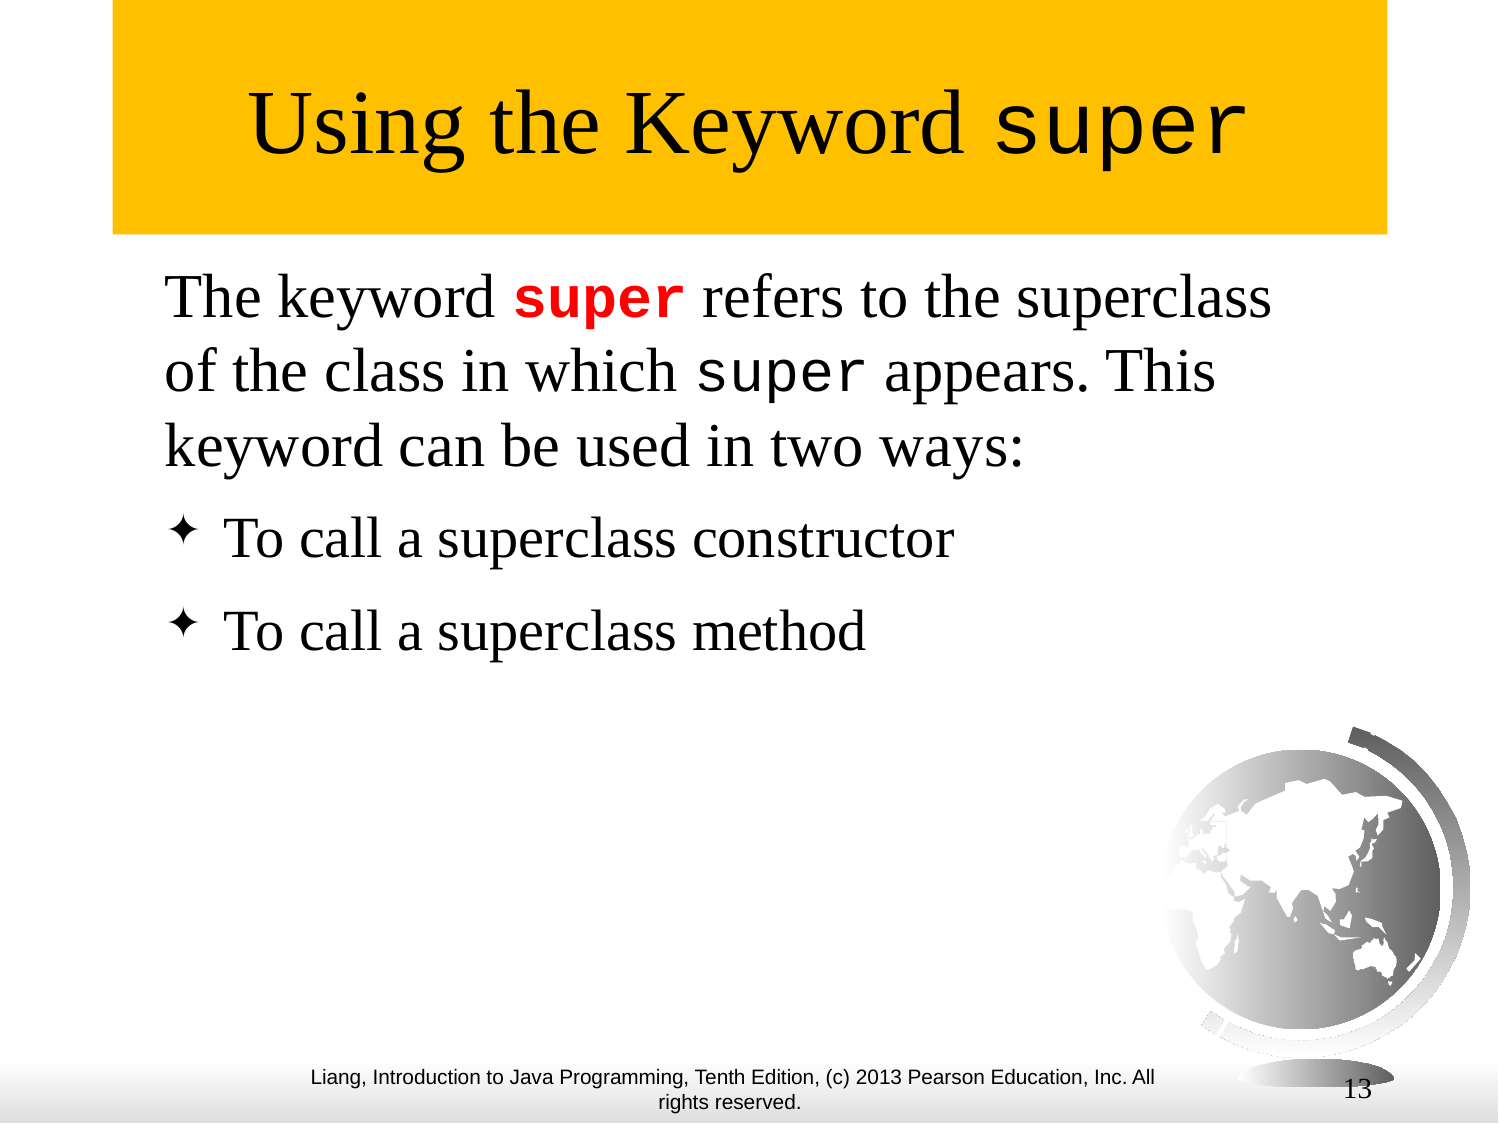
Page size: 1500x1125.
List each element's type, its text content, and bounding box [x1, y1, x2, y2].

text_box The keyword super refers to the superclass of the class in which super appears. This keyword can be used in two ways: [150, 247, 1325, 487]
title Using the Keyword super [112, 0, 1388, 235]
list To call a superclass constructor To call a superclass method [150, 500, 1425, 675]
slide_number 13 [1074, 1049, 1388, 1125]
